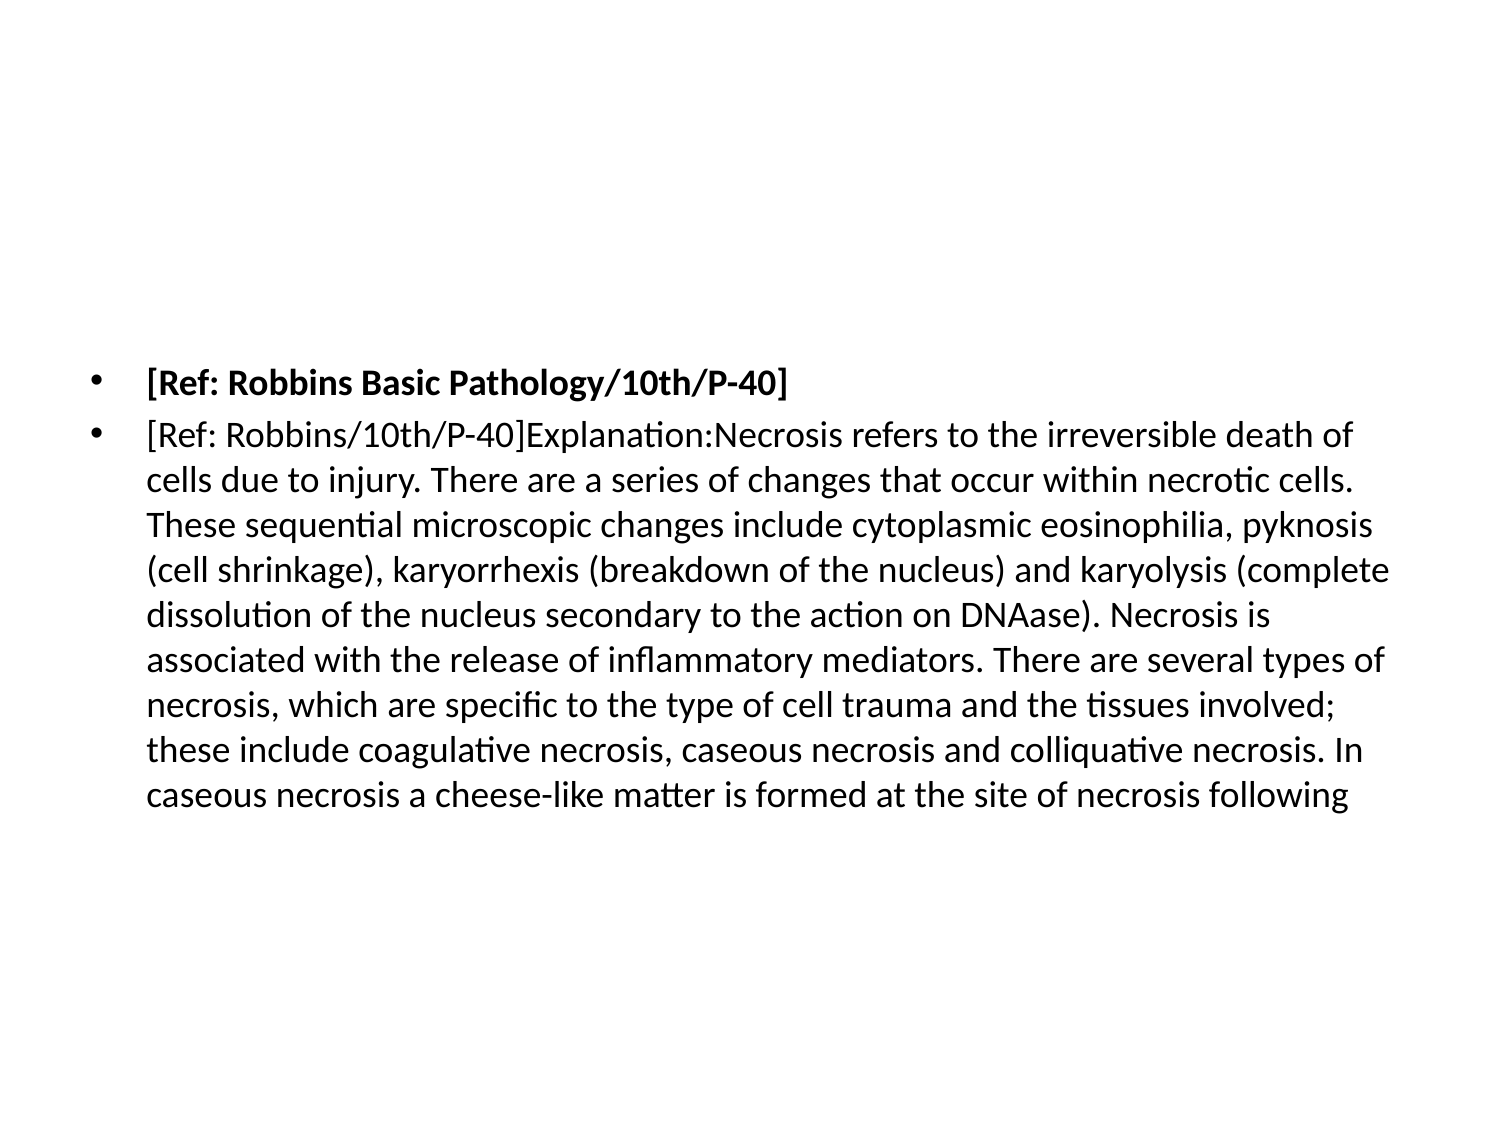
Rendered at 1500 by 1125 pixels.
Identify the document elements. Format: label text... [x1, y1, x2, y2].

list [Ref: Robbins Basic Pathology/10th/P-40] [Ref: Robbins/10th/P-40]Explanation:Necrosis refers to the irreversible death of cells due to injury. There are a series of changes that occur within necrotic cells. These sequential microscopic changes include cytoplasmic eosinophilia, pyknosis (cell shrinkage), karyorrhexis (breakdown of the nucleus) and karyolysis (complete dissolution of the nucleus secondary to the action on DNAase). Necrosis is associated with the release of inflammatory mediators. There are several types of necrosis, which are specific to the type of cell trauma and the tissues involved; these include coagulative necrosis, caseous necrosis and colliquative necrosis. In caseous necrosis a cheese-like matter is formed at the site of necrosis following [75, 262, 1425, 1005]
